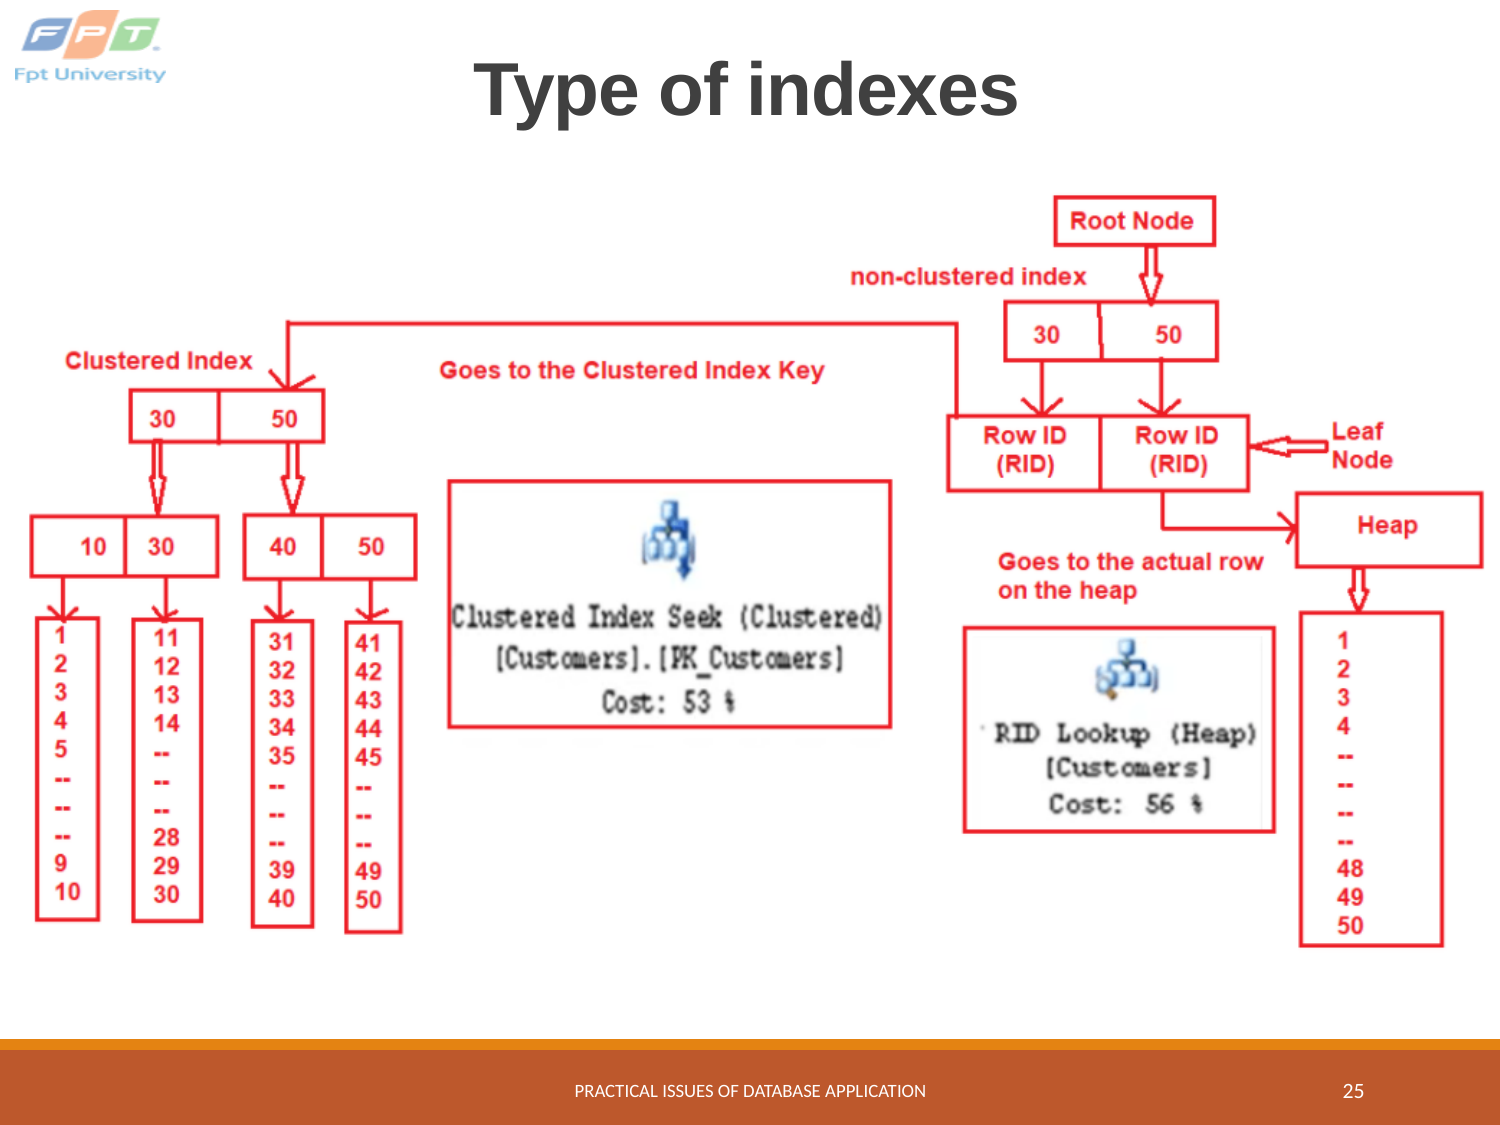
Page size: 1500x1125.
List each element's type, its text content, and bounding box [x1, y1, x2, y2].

footer Practical Issues of database application [453, 1059, 1047, 1120]
slide_number 25 [1218, 1059, 1380, 1120]
picture [27, 184, 1500, 956]
title Type of indexes [96, 47, 1399, 181]
